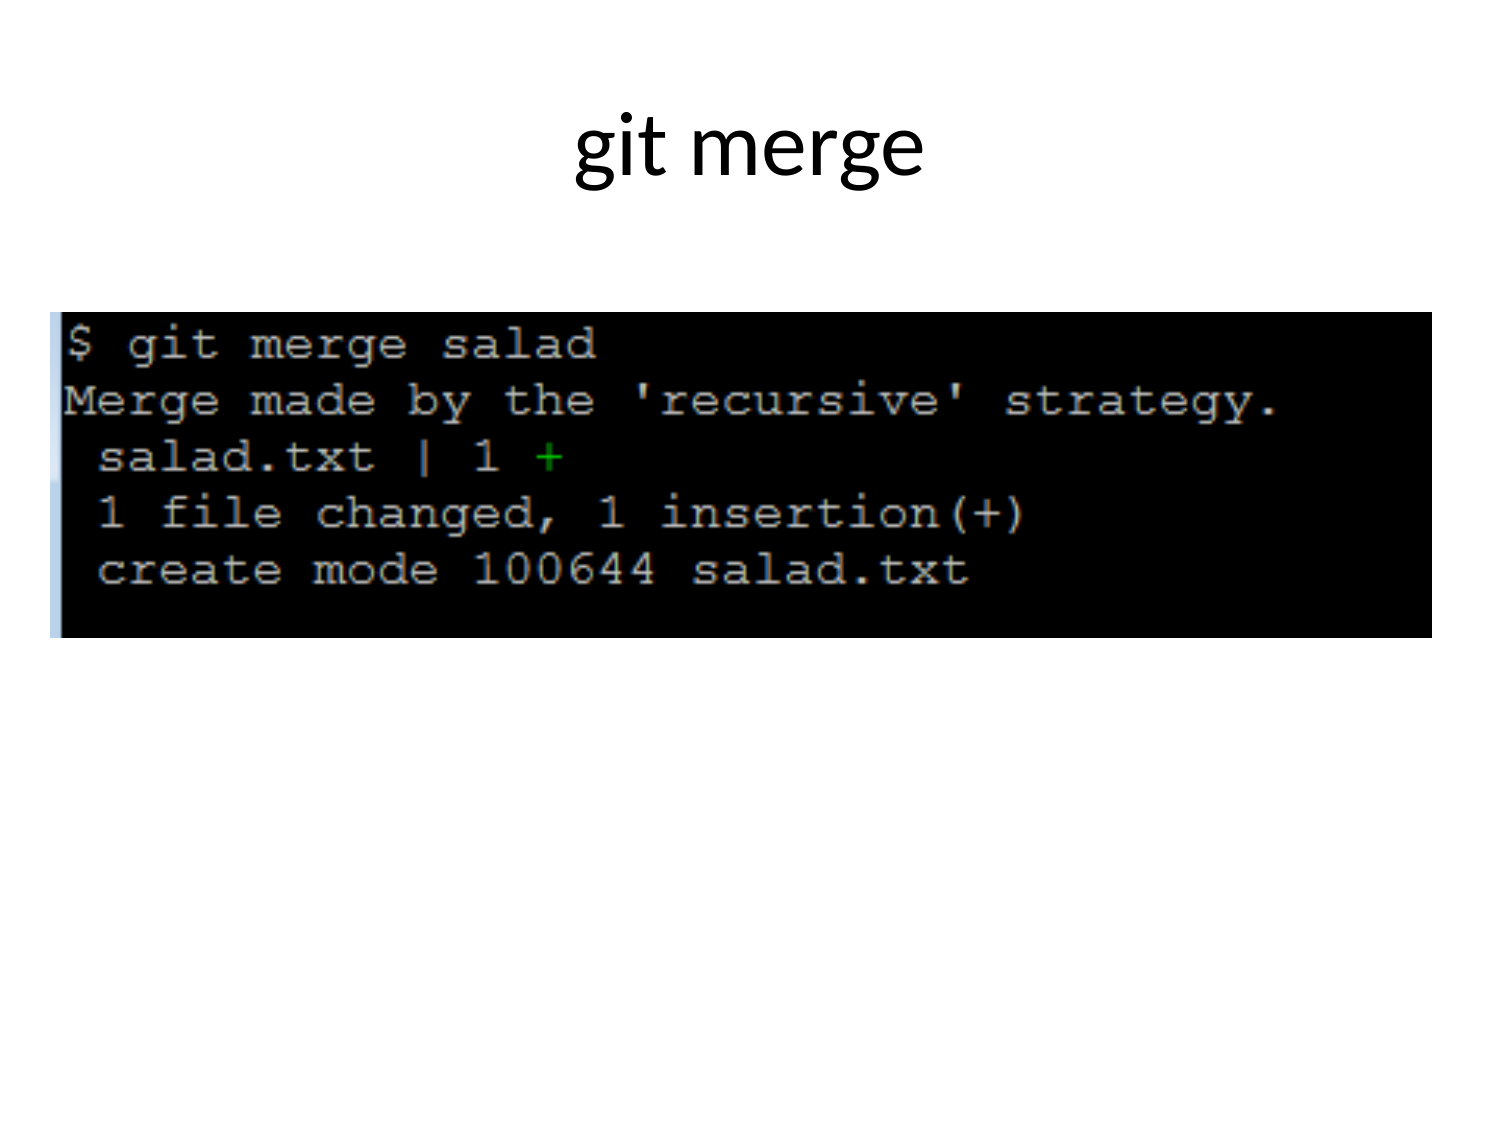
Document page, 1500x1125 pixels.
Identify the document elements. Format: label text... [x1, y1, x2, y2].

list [49, 312, 1432, 638]
title git merge [75, 45, 1425, 233]
